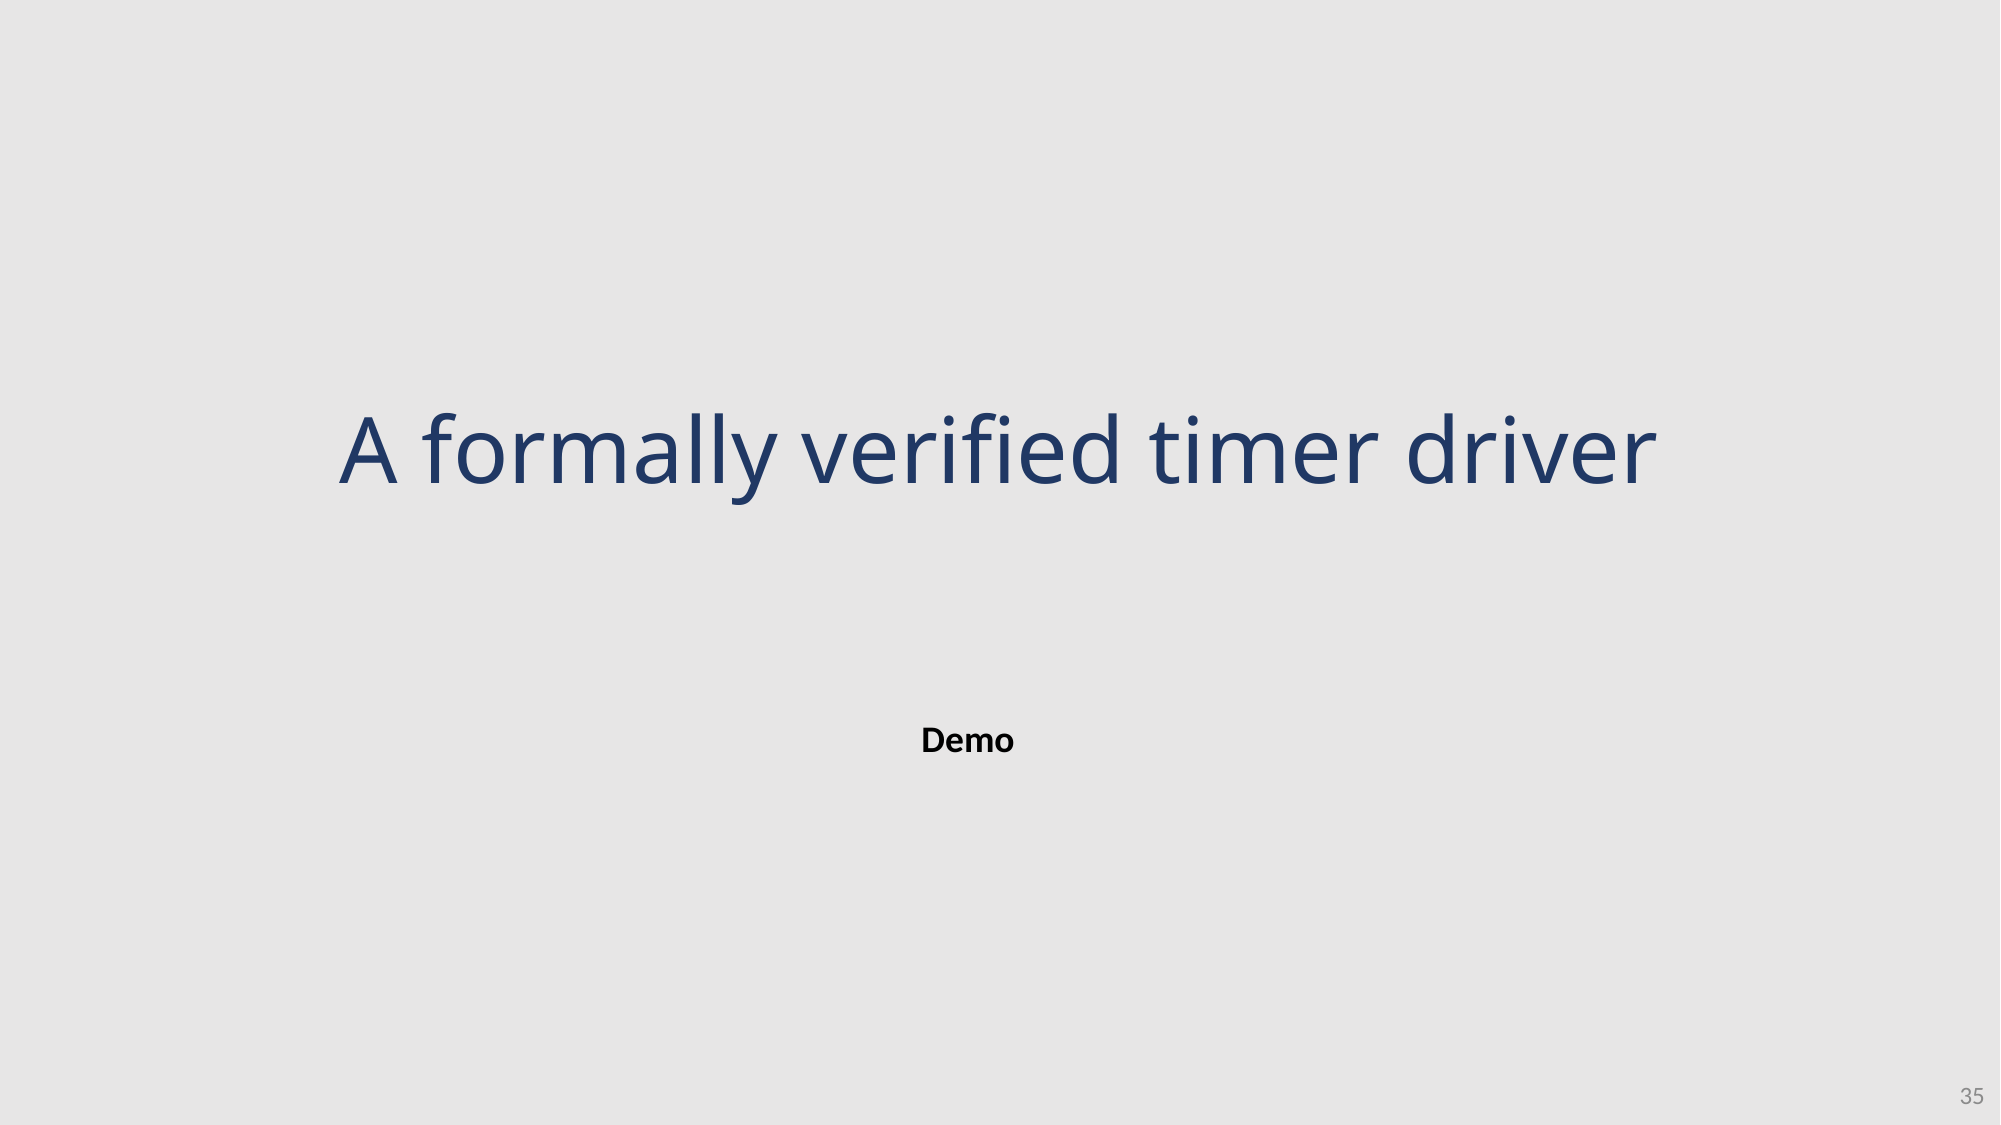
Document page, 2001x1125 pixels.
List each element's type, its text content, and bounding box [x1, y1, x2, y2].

slide_number 35 [1550, 1065, 2000, 1125]
text_box Demo [906, 708, 1490, 768]
text_box A formally verified timer driver [137, 345, 1863, 563]
